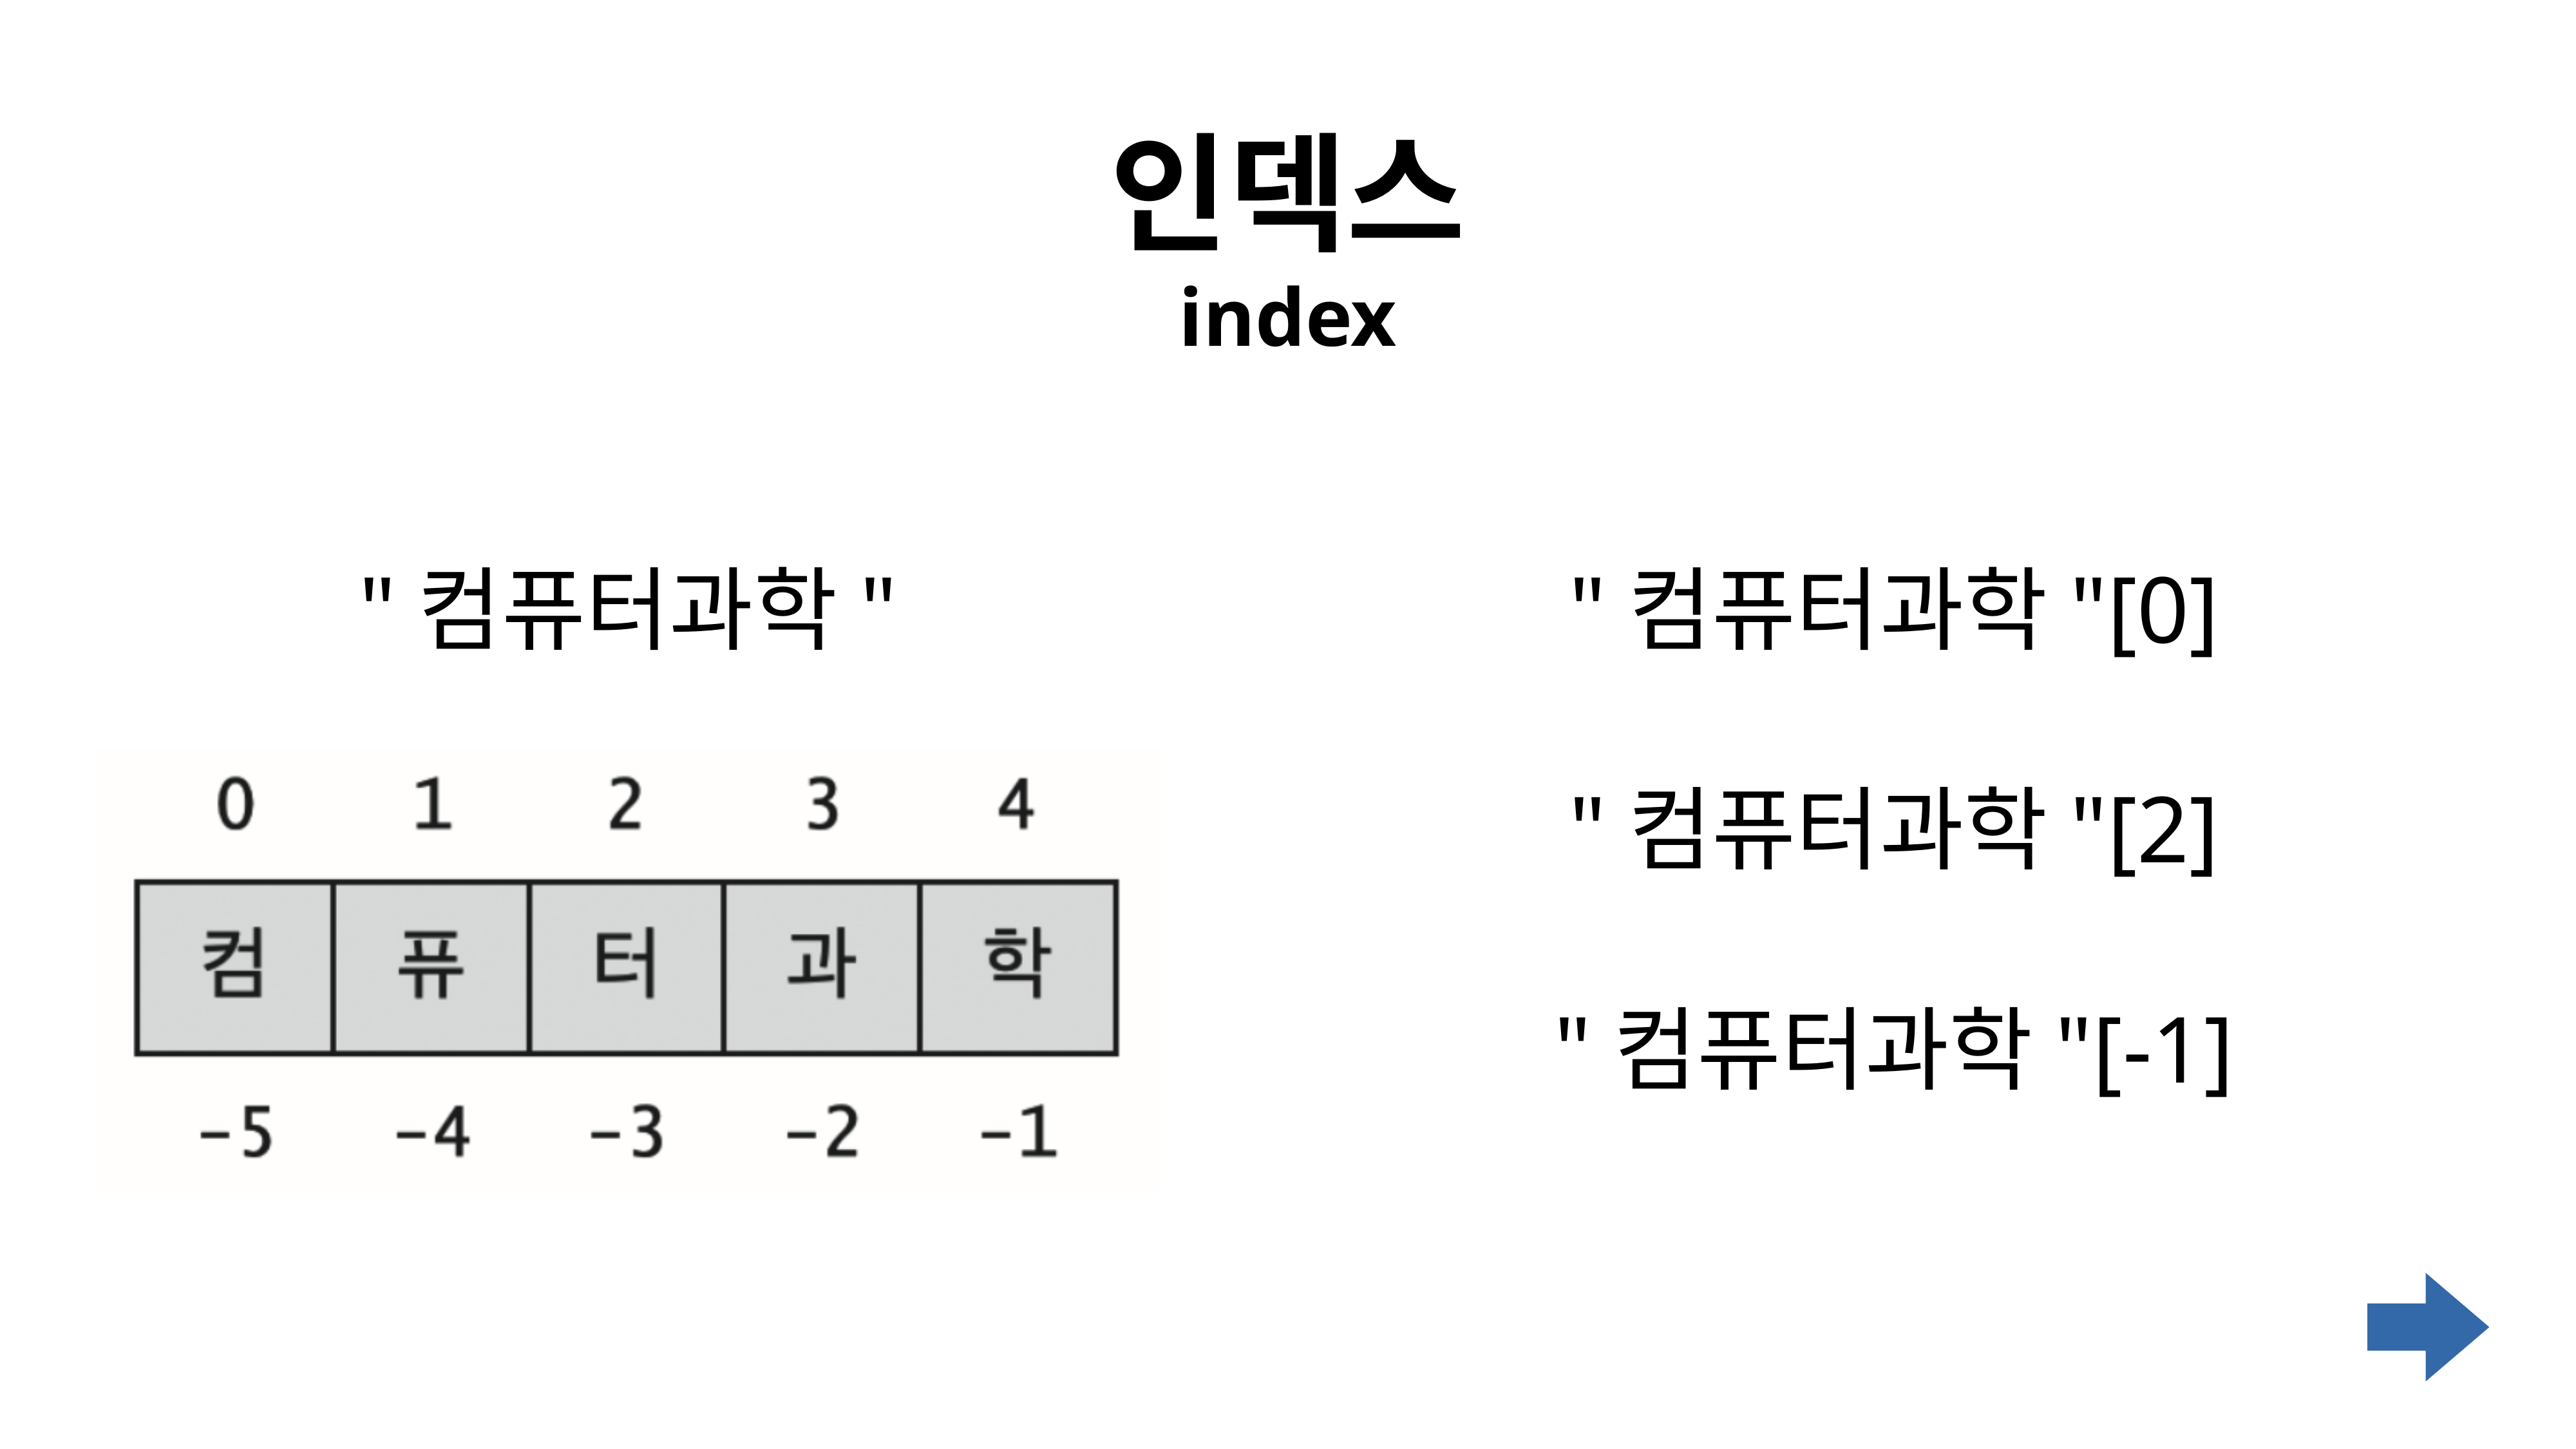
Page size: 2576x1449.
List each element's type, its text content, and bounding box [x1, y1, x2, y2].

text_box 인덱스 index [978, 106, 1598, 368]
picture [91, 743, 1164, 1195]
text_box "컴퓨터과학"[2] [1561, 764, 2228, 889]
text_box [2367, 1273, 2490, 1382]
text_box "컴퓨터과학" [351, 544, 905, 669]
text_box "컴퓨터과학"[-1] [1546, 984, 2242, 1109]
text_box "컴퓨터과학"[0] [1561, 544, 2228, 669]
